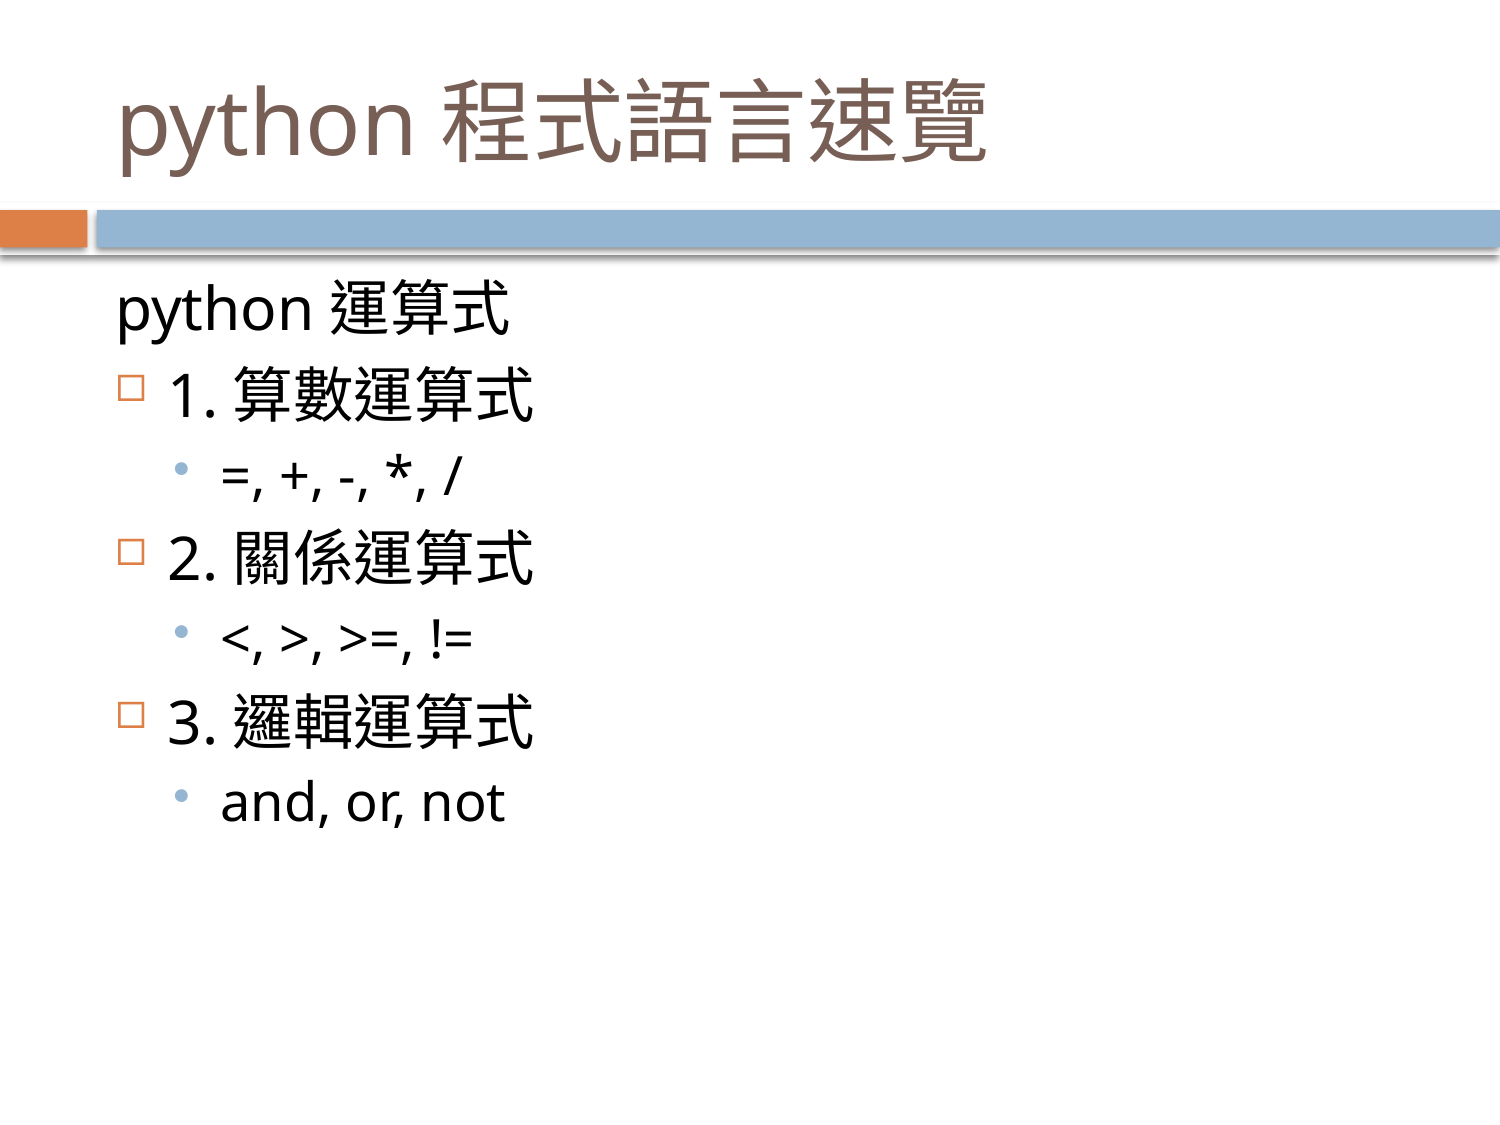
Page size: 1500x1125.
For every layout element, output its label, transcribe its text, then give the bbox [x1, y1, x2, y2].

list python運算式 1.算數運算式 =, +, -, *, / 2.關係運算式 <, >, >=, != 3.邏輯運算式 and, or, not [100, 262, 1438, 1000]
title python程式語言速覽 [100, 37, 1438, 200]
